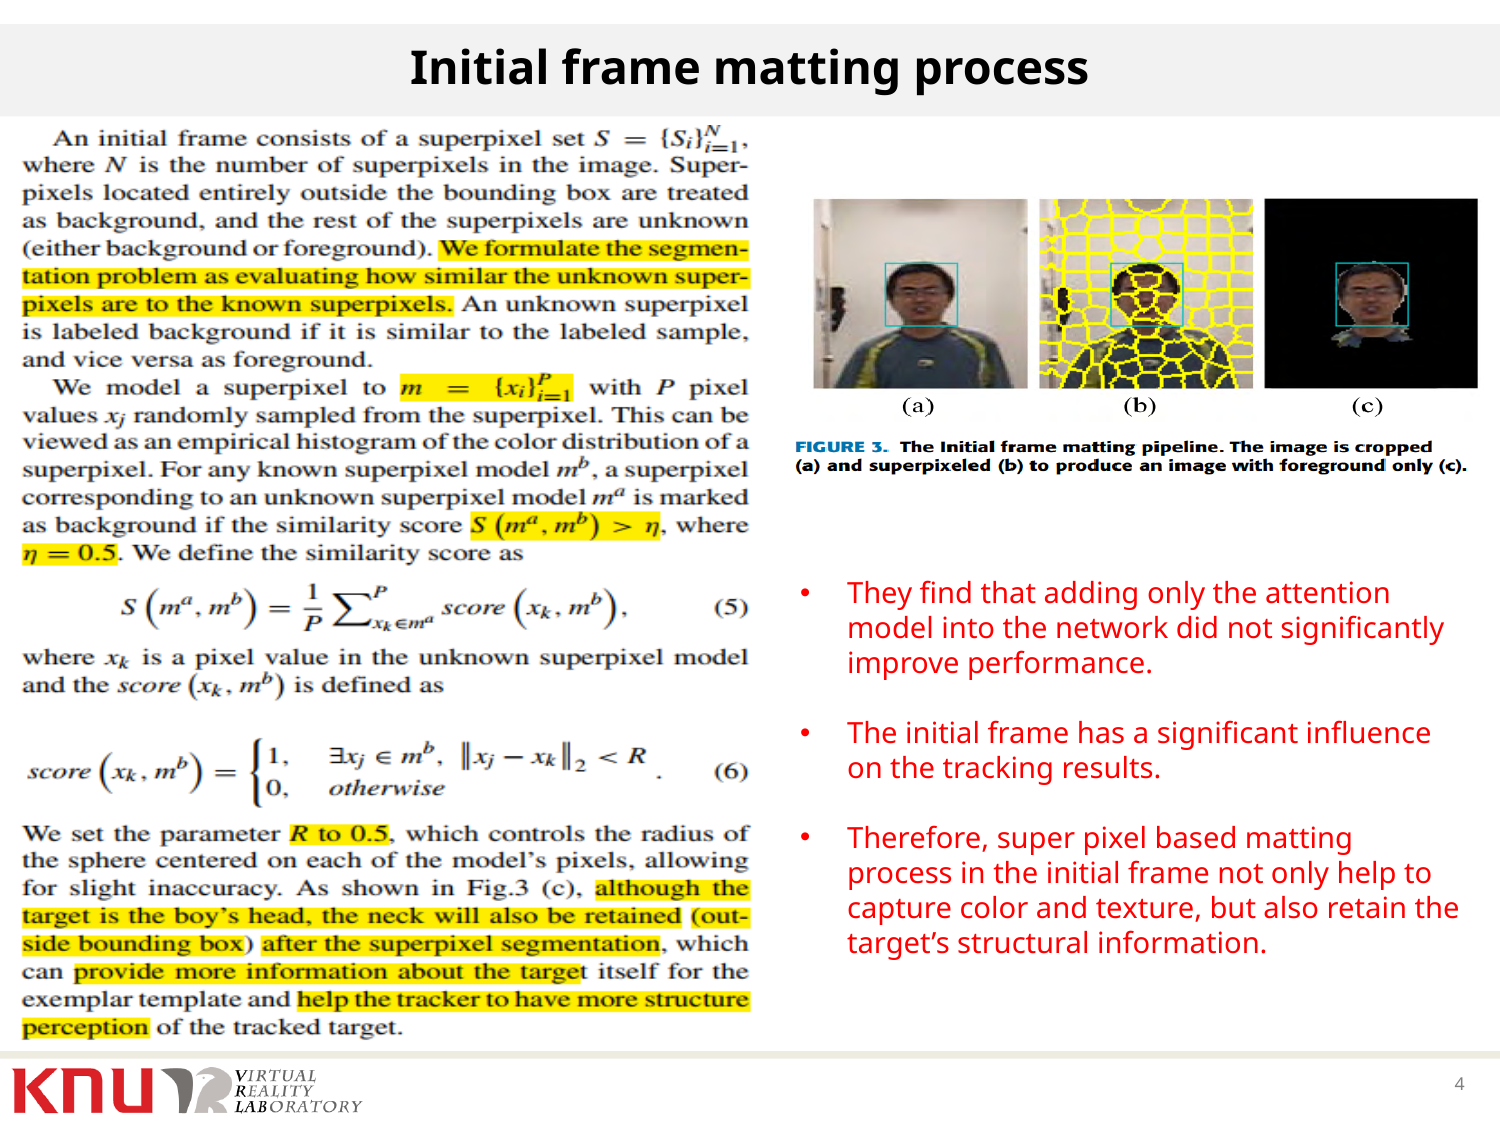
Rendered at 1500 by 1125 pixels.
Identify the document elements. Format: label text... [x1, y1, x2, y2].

picture [17, 125, 763, 1047]
title Initial frame matting process [75, 30, 1425, 102]
picture [11, 1067, 363, 1114]
text_box They find that adding only the attention model into the network did not significantly improve performance. The initial frame has a significant influence on the tracking results. Therefore, super pixel based matting process in the initial frame not only help to capture color and texture, but also retain the target’s structural information. [785, 567, 1477, 1107]
picture [785, 191, 1489, 478]
